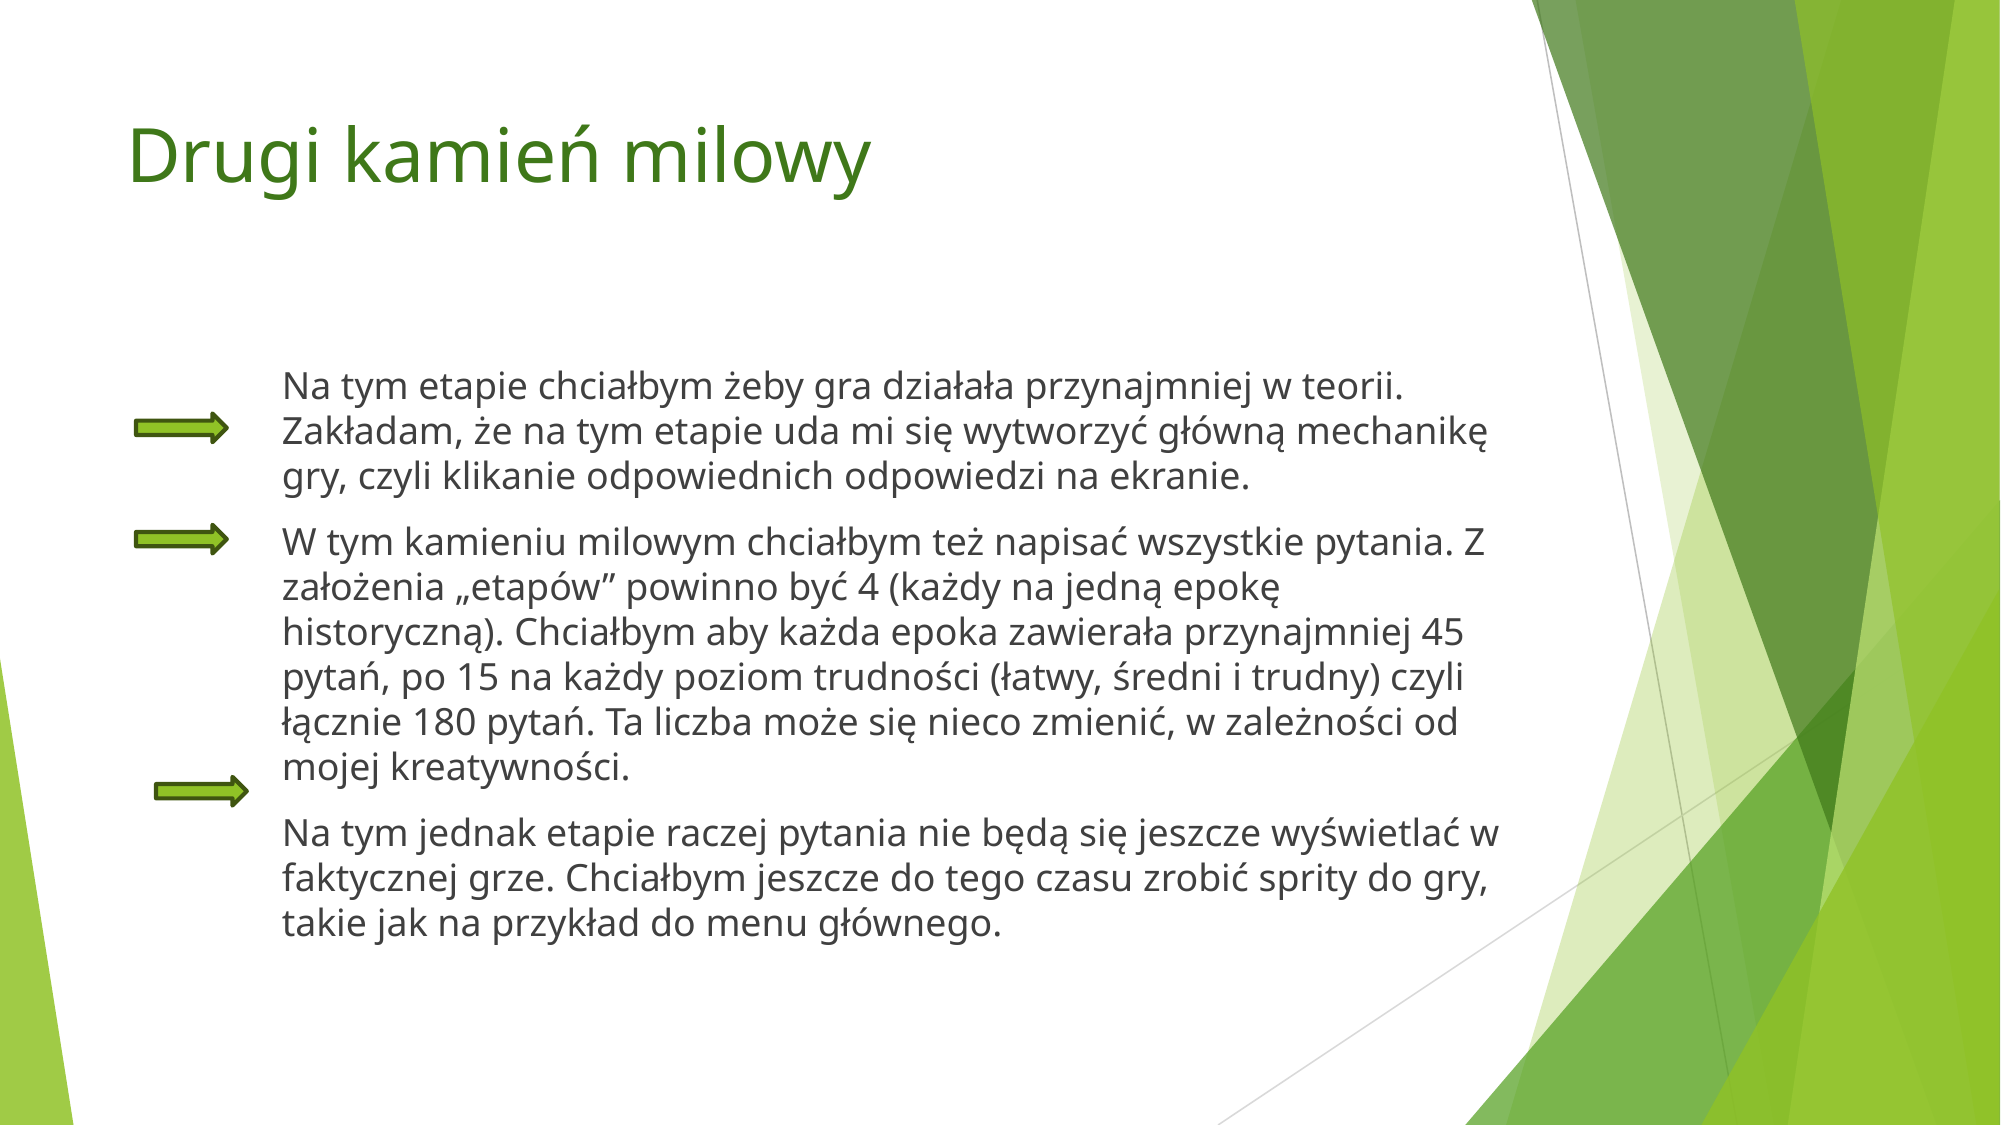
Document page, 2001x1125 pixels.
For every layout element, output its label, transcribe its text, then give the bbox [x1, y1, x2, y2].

text_box [133, 411, 229, 445]
title Drugi kamień milowy [111, 99, 1522, 317]
text_box [153, 774, 249, 808]
list Na tym etapie chciałbym żeby gra działała przynajmniej w teorii. Zakładam, że na tym etapie uda mi się wytworzyć główną mechanikę gry, czyli klikanie odpowiednich odpowiedzi na ekranie. W tym kamieniu milowym chciałbym też napisać wszystkie pytania. Z założenia „etapów” powinno być 4 (każdy na jedną epokę historyczną). Chciałbym aby każda epoka zawierała przynajmniej 45 pytań, po 15 na każdy poziom trudności (łatwy, średni i trudny) czyli łącznie 180 pytań. Ta liczba może się nieco zmienić, w zależności od mojej kreatywności. Na tym jednak etapie raczej pytania nie będą się jeszcze wyświetlać w faktycznej grze. Chciałbym jeszcze do tego czasu zrobić sprity do gry, takie jak na przykład do menu głównego. [266, 354, 1522, 992]
text_box [133, 522, 229, 556]
